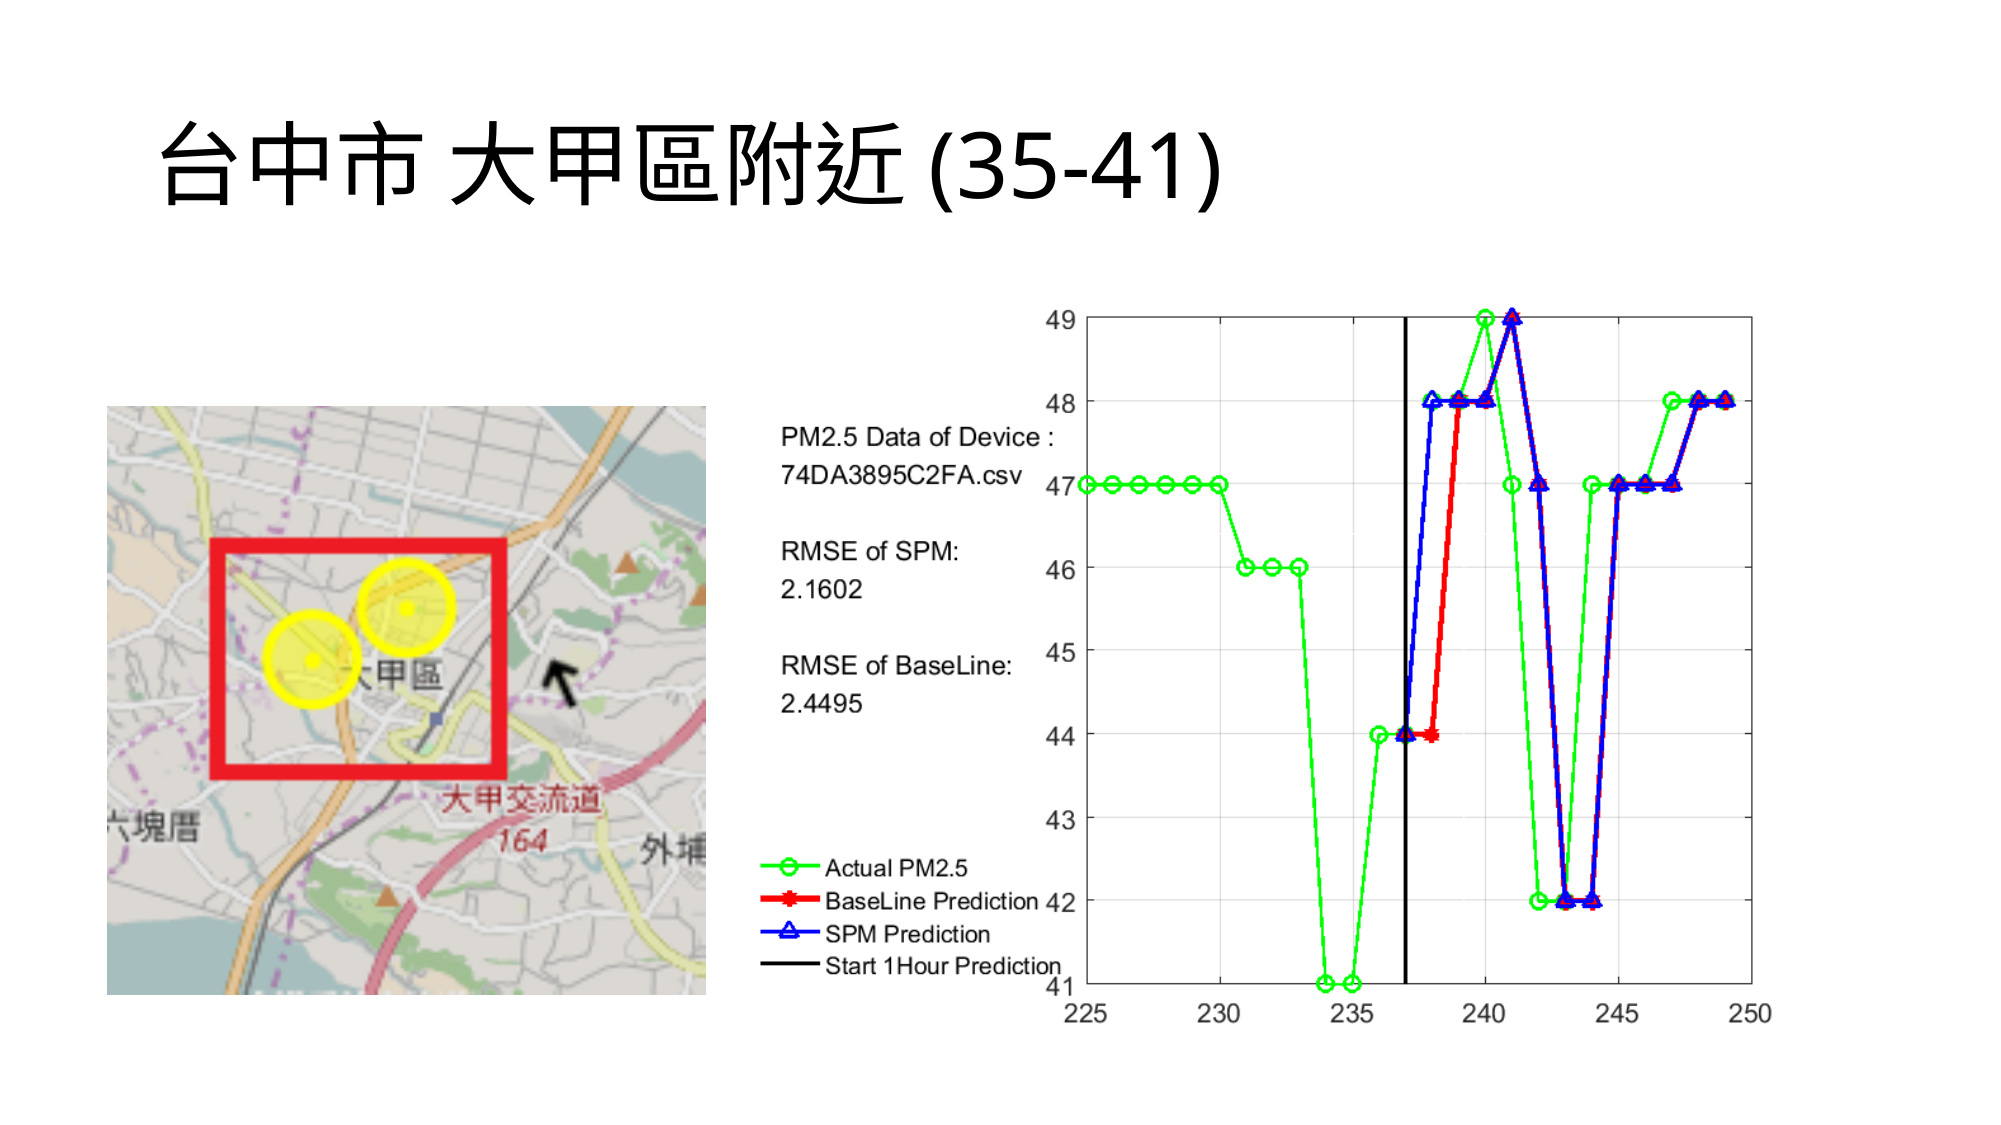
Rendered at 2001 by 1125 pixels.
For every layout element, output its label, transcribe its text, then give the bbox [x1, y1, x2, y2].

title 台中市 大甲區附近(35-41) [137, 59, 1863, 278]
picture [107, 406, 706, 995]
picture [753, 234, 1863, 1067]
